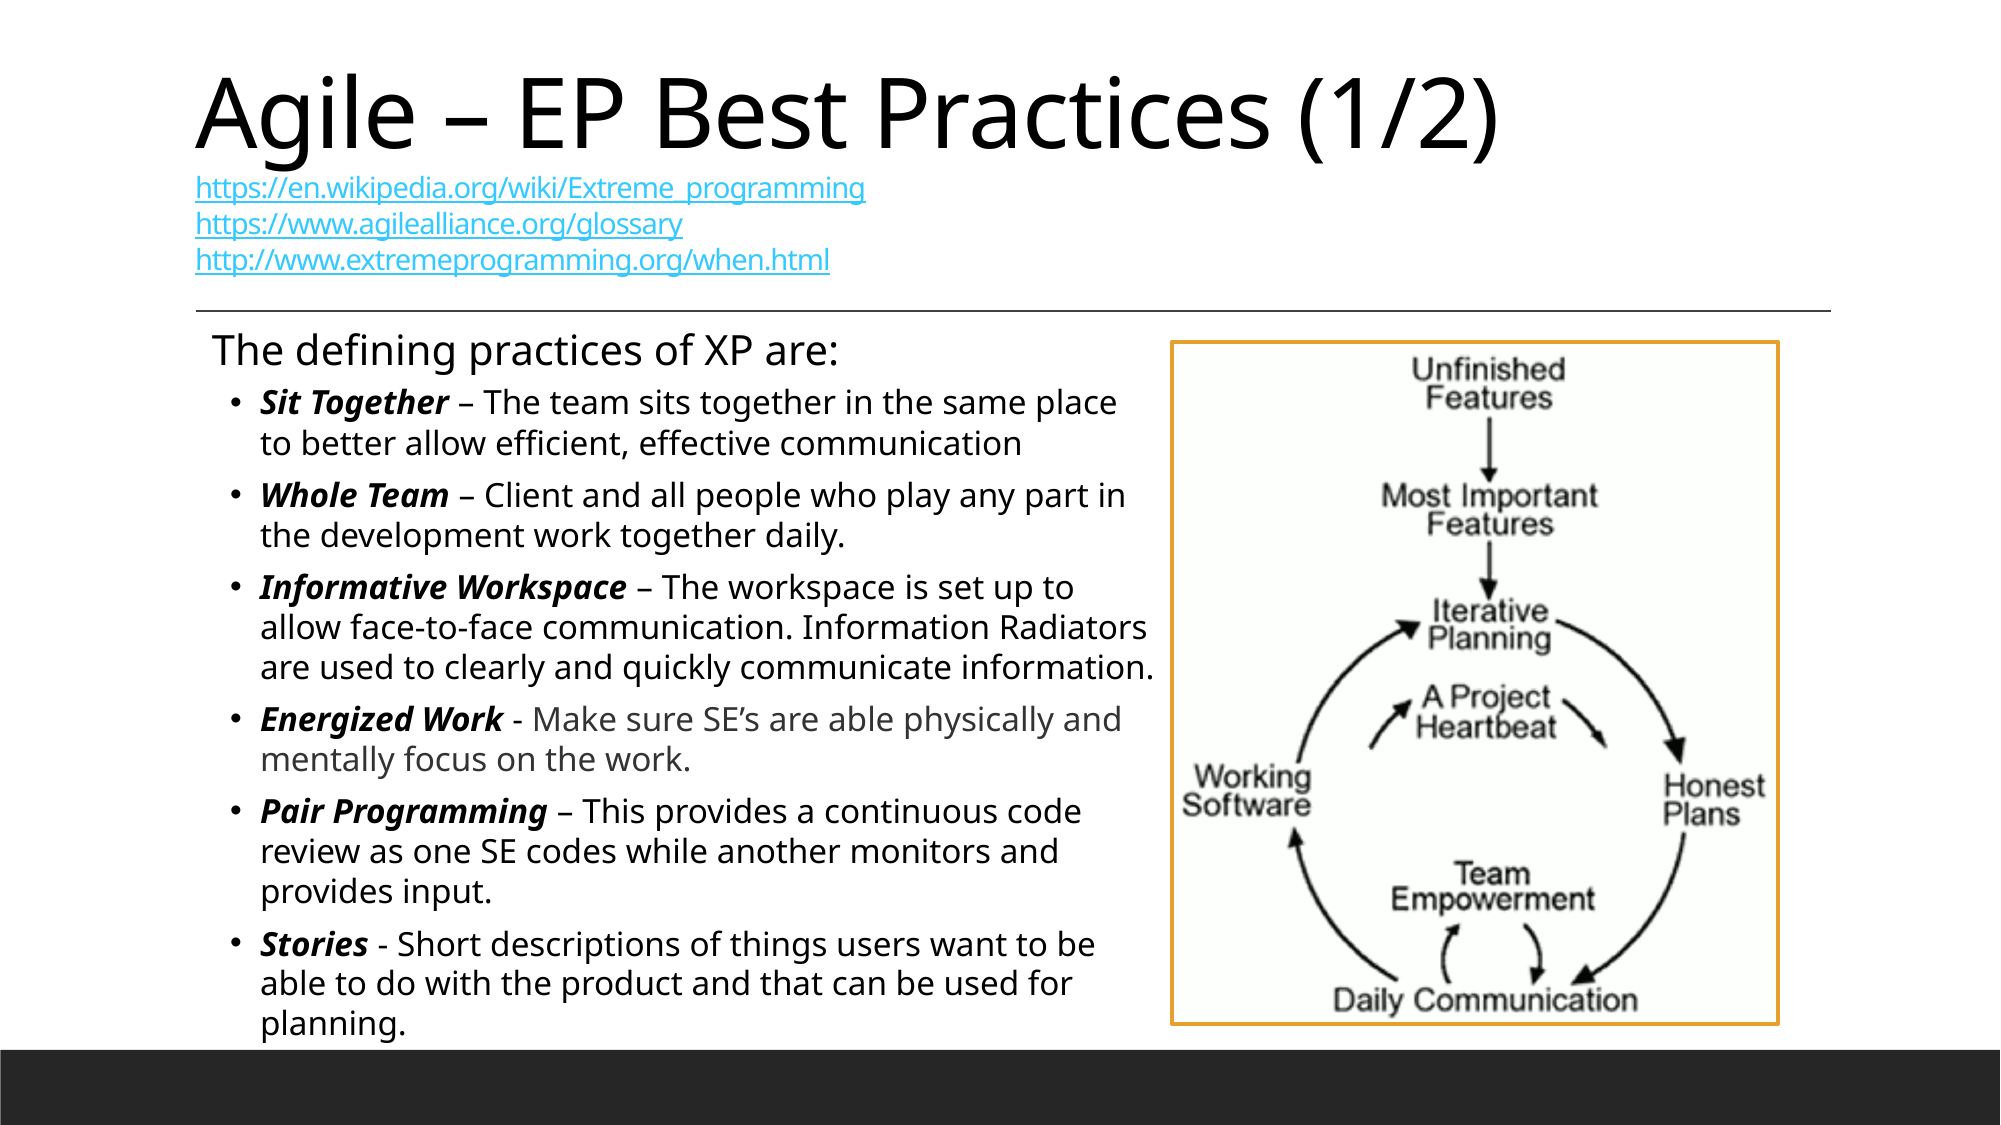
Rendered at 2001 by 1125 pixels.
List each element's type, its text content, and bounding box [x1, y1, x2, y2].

picture [1173, 343, 1777, 1023]
list The defining practices of XP are: Sit Together – The team sits together in the same place to better allow efficient, effective communication Whole Team – Client and all people who play any part in the development work together daily. Informative Workspace – The workspace is set up to allow face-to-face communication. Information Radiators are used to clearly and quickly communicate information. Energized Work - Make sure SE’s are able physically and mentally focus on the work. Pair Programming – This provides a continuous code review as one SE codes while another monitors and provides input. Stories - Short descriptions of things users want to be able to do with the product and that can be used for planning. [196, 312, 1159, 1053]
title Agile – EP Best Practices (1/2) https://en.wikipedia.org/wiki/Extreme_programming https://www.agilealliance.org/glossary http://www.extremeprogramming.org/when.html [180, 47, 1830, 285]
